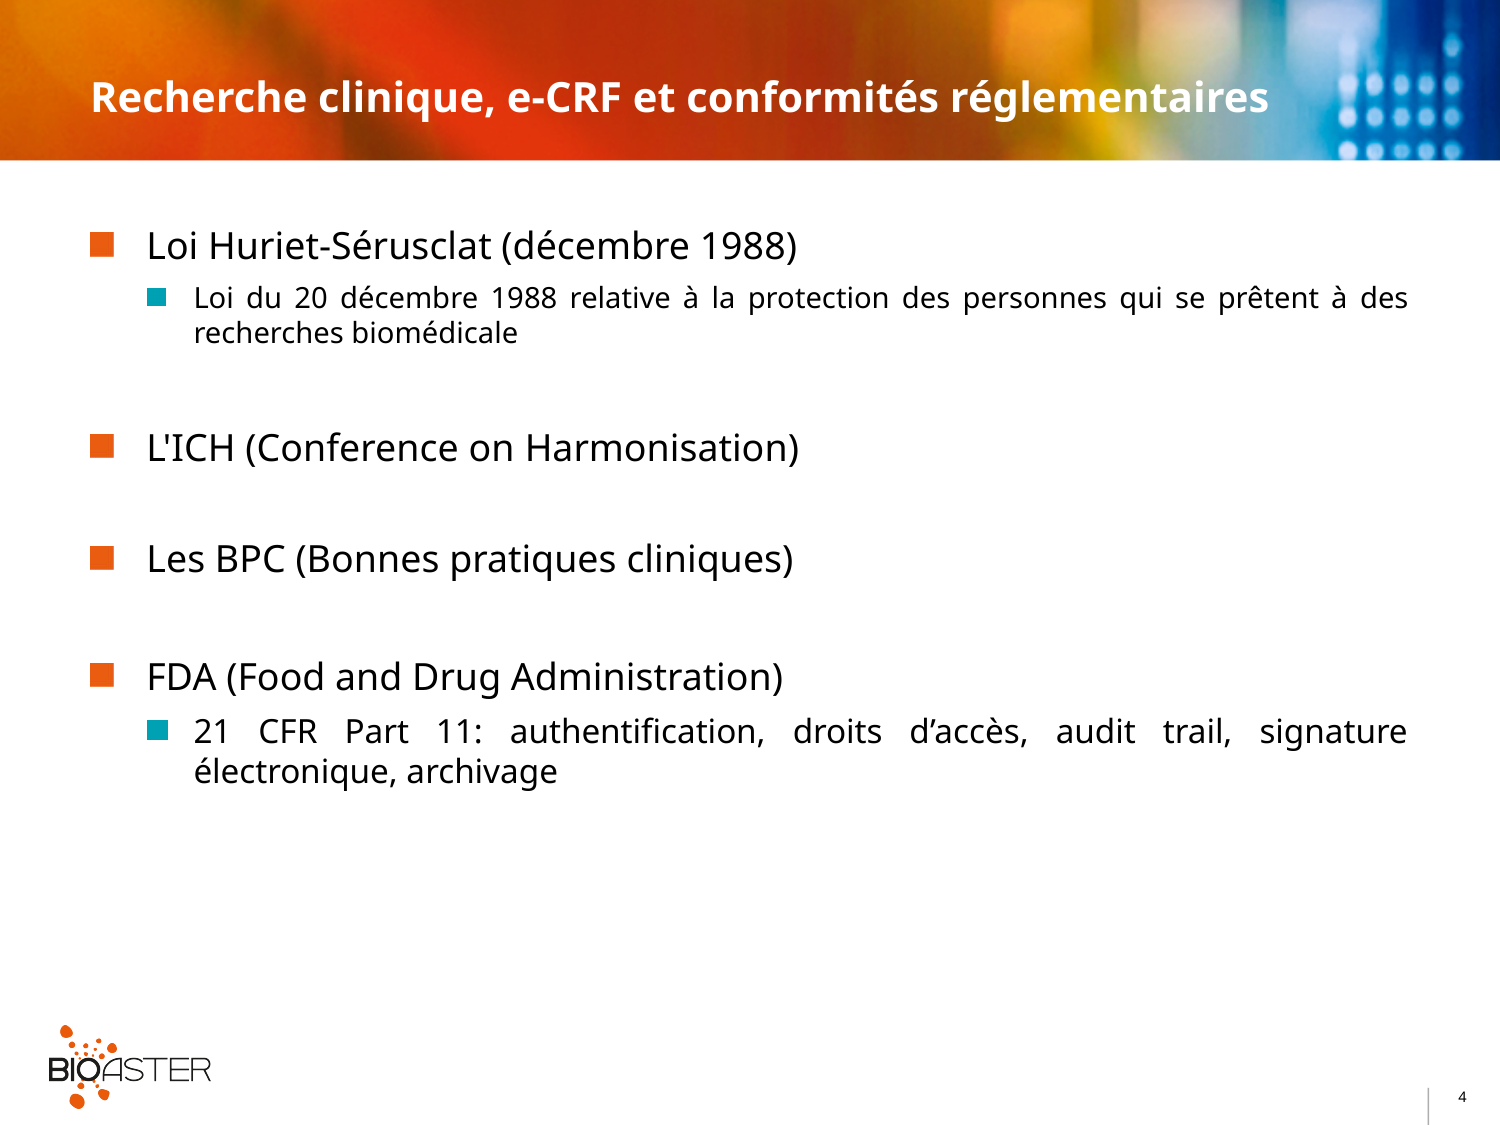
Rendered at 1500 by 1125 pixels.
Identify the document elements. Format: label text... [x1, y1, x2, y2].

list Loi Huriet-Sérusclat (décembre 1988) Loi du 20 décembre 1988 relative à la protection des personnes qui se prêtent à des recherches biomédicale L'ICH (Conference on Harmonisation) Les BPC (Bonnes pratiques cliniques) FDA (Food and Drug Administration) 21 CFR Part 11: authentification, droits d’accès, audit trail, signature électronique, archivage [75, 214, 1425, 957]
picture [1425, 77, 1434, 94]
footer [75, 1067, 1425, 1125]
picture [1425, 108, 1434, 125]
slide_number 4 [1425, 1067, 1500, 1125]
picture [0, 0, 1500, 1125]
title Recherche clinique, e-CRF et conformités réglementaires [75, 0, 1425, 192]
